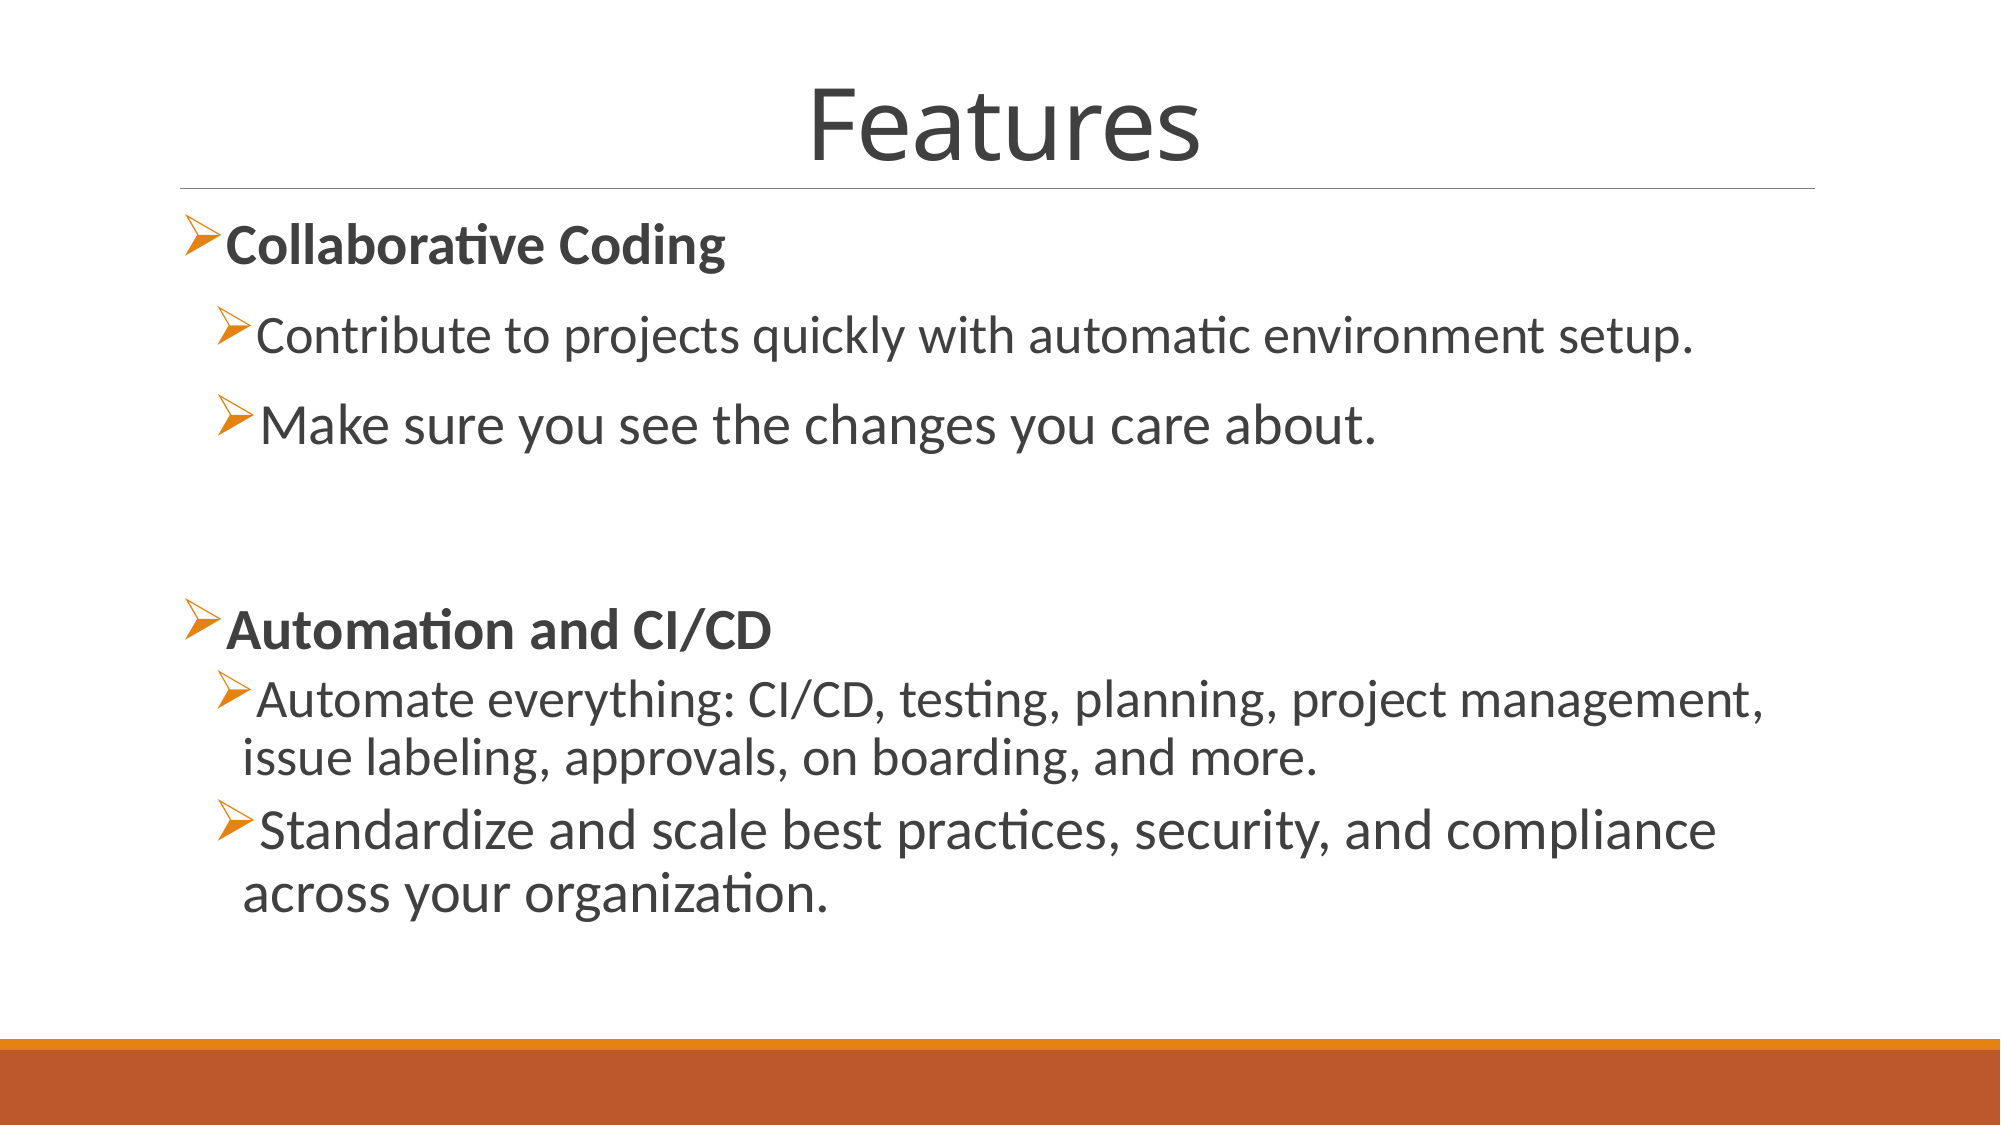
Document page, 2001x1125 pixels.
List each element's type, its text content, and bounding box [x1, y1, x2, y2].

list Collaborative Coding Contribute to projects quickly with automatic environment setup. Make sure you see the changes you care about. Automation and CI/CD Automate everything: CI/CD, testing, planning, project management, issue labeling, approvals, on boarding, and more. Standardize and scale best practices, security, and compliance across your organization. [180, 207, 1830, 1011]
title Features [180, 43, 1830, 189]
